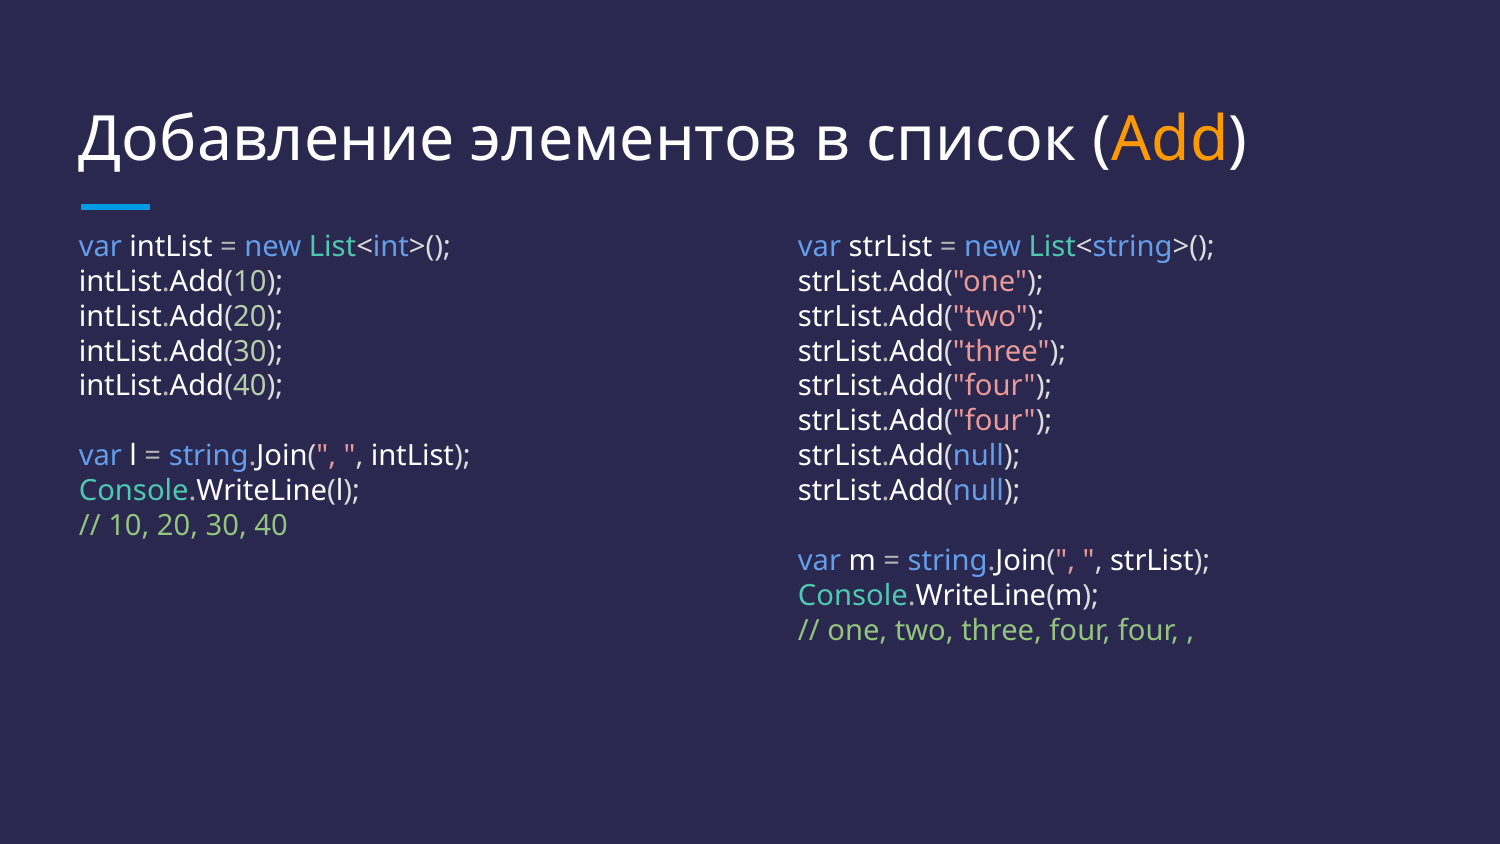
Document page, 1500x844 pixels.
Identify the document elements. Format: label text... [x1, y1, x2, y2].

list var strList = new List<string>(); strList.Add("one"); strList.Add("two"); strList.Add("three"); strList.Add("four"); strList.Add("four"); strList.Add(null); strList.Add(null); var m = string.Join(", ", strList); Console.WriteLine(m); // one, two, three, four, four, , [782, 211, 1437, 844]
list var intList = new List<int>(); intList.Add(10); intList.Add(20); intList.Add(30); intList.Add(40); var l = string.Join(", ", intList); Console.WriteLine(l); // 10, 20, 30, 40 [63, 211, 718, 844]
title Добавление элементов в список (Add) [63, 75, 1437, 188]
